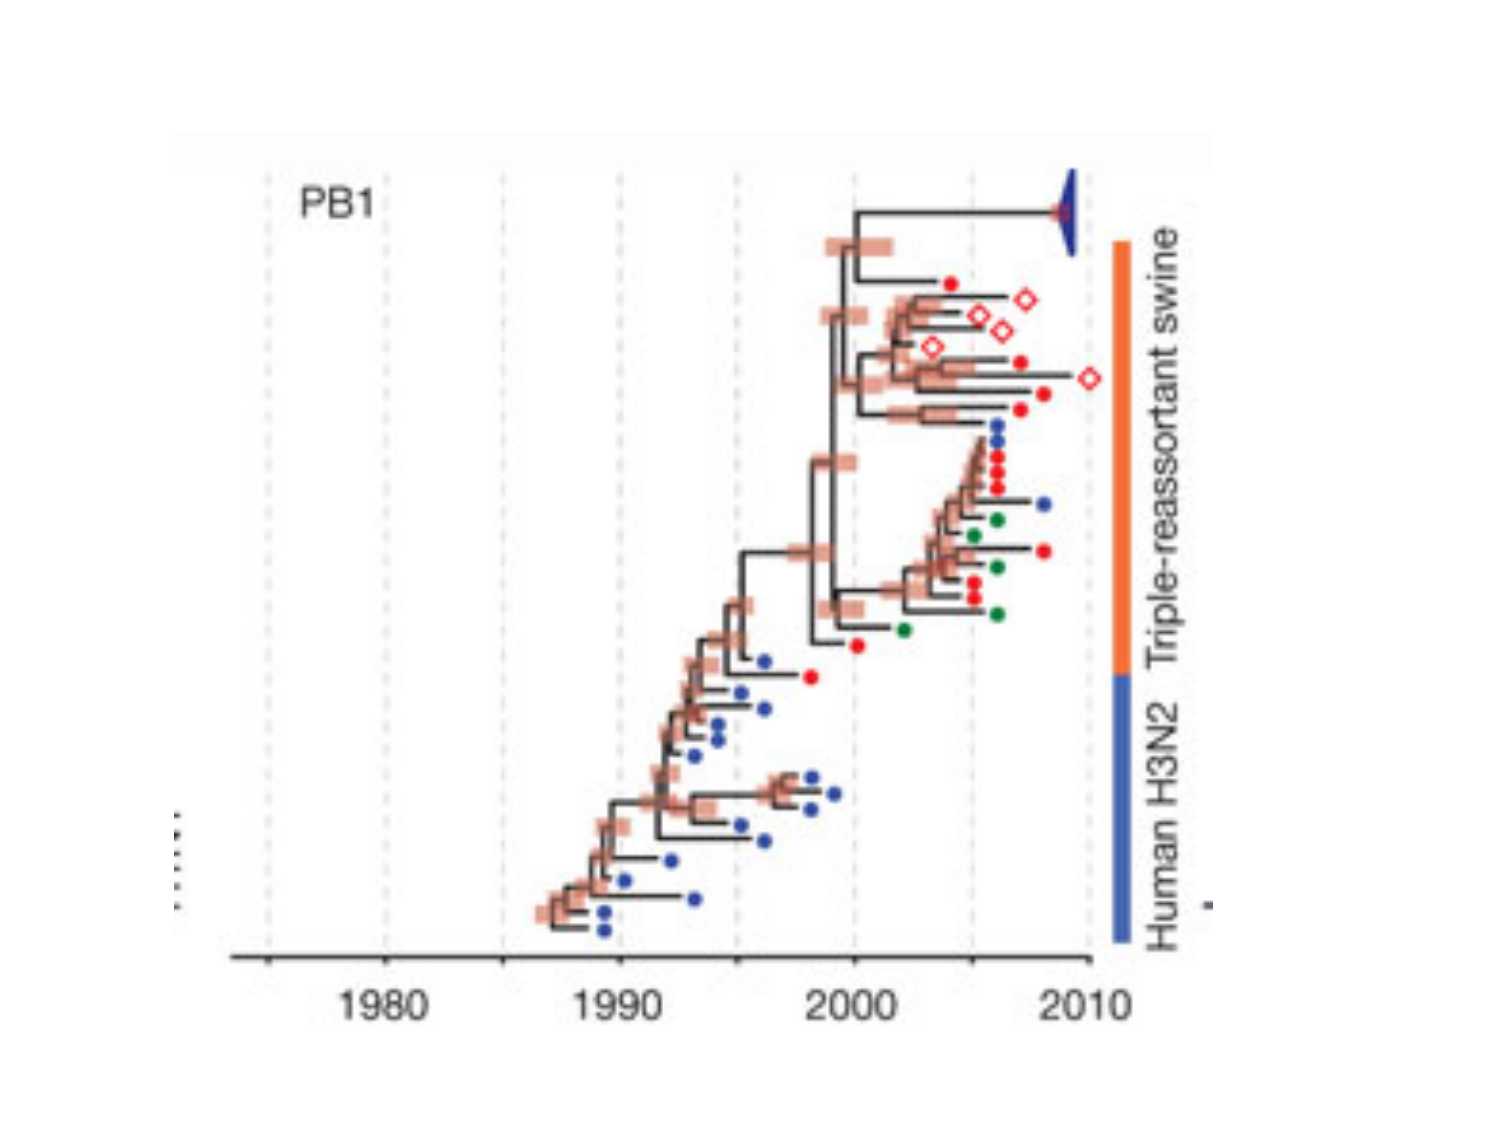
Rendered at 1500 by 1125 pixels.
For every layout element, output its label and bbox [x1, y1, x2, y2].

picture [174, 132, 1213, 1049]
